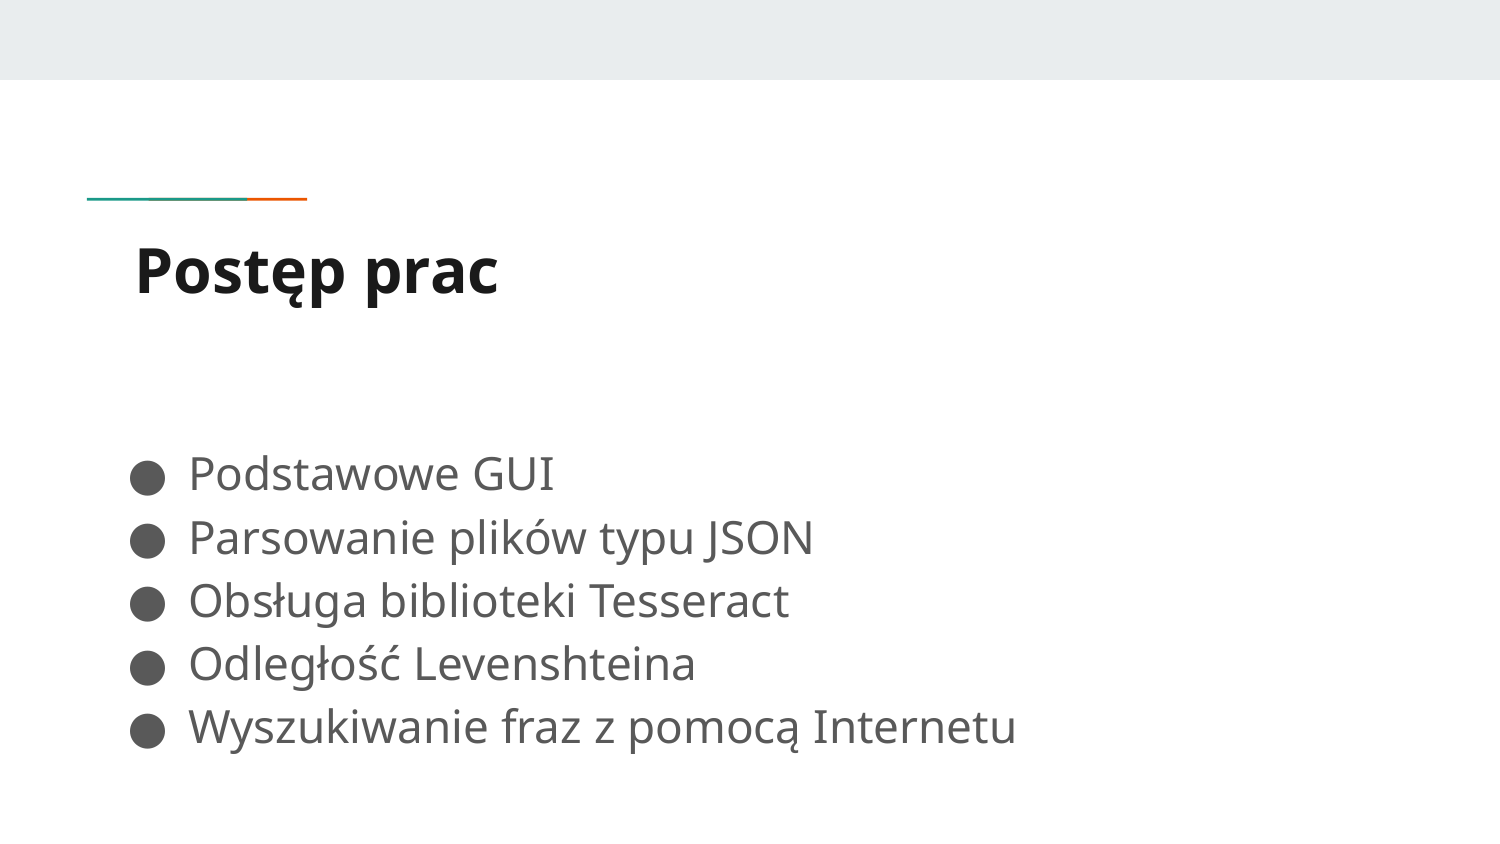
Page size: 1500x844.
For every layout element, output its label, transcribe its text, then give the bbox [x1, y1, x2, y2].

title Postęp prac [119, 216, 1004, 374]
list Podstawowe GUI Parsowanie plików typu JSON Obsługa biblioteki Tesseract Odległość Levenshteina Wyszukiwanie fraz z pomocą Internetu [98, 421, 1360, 782]
